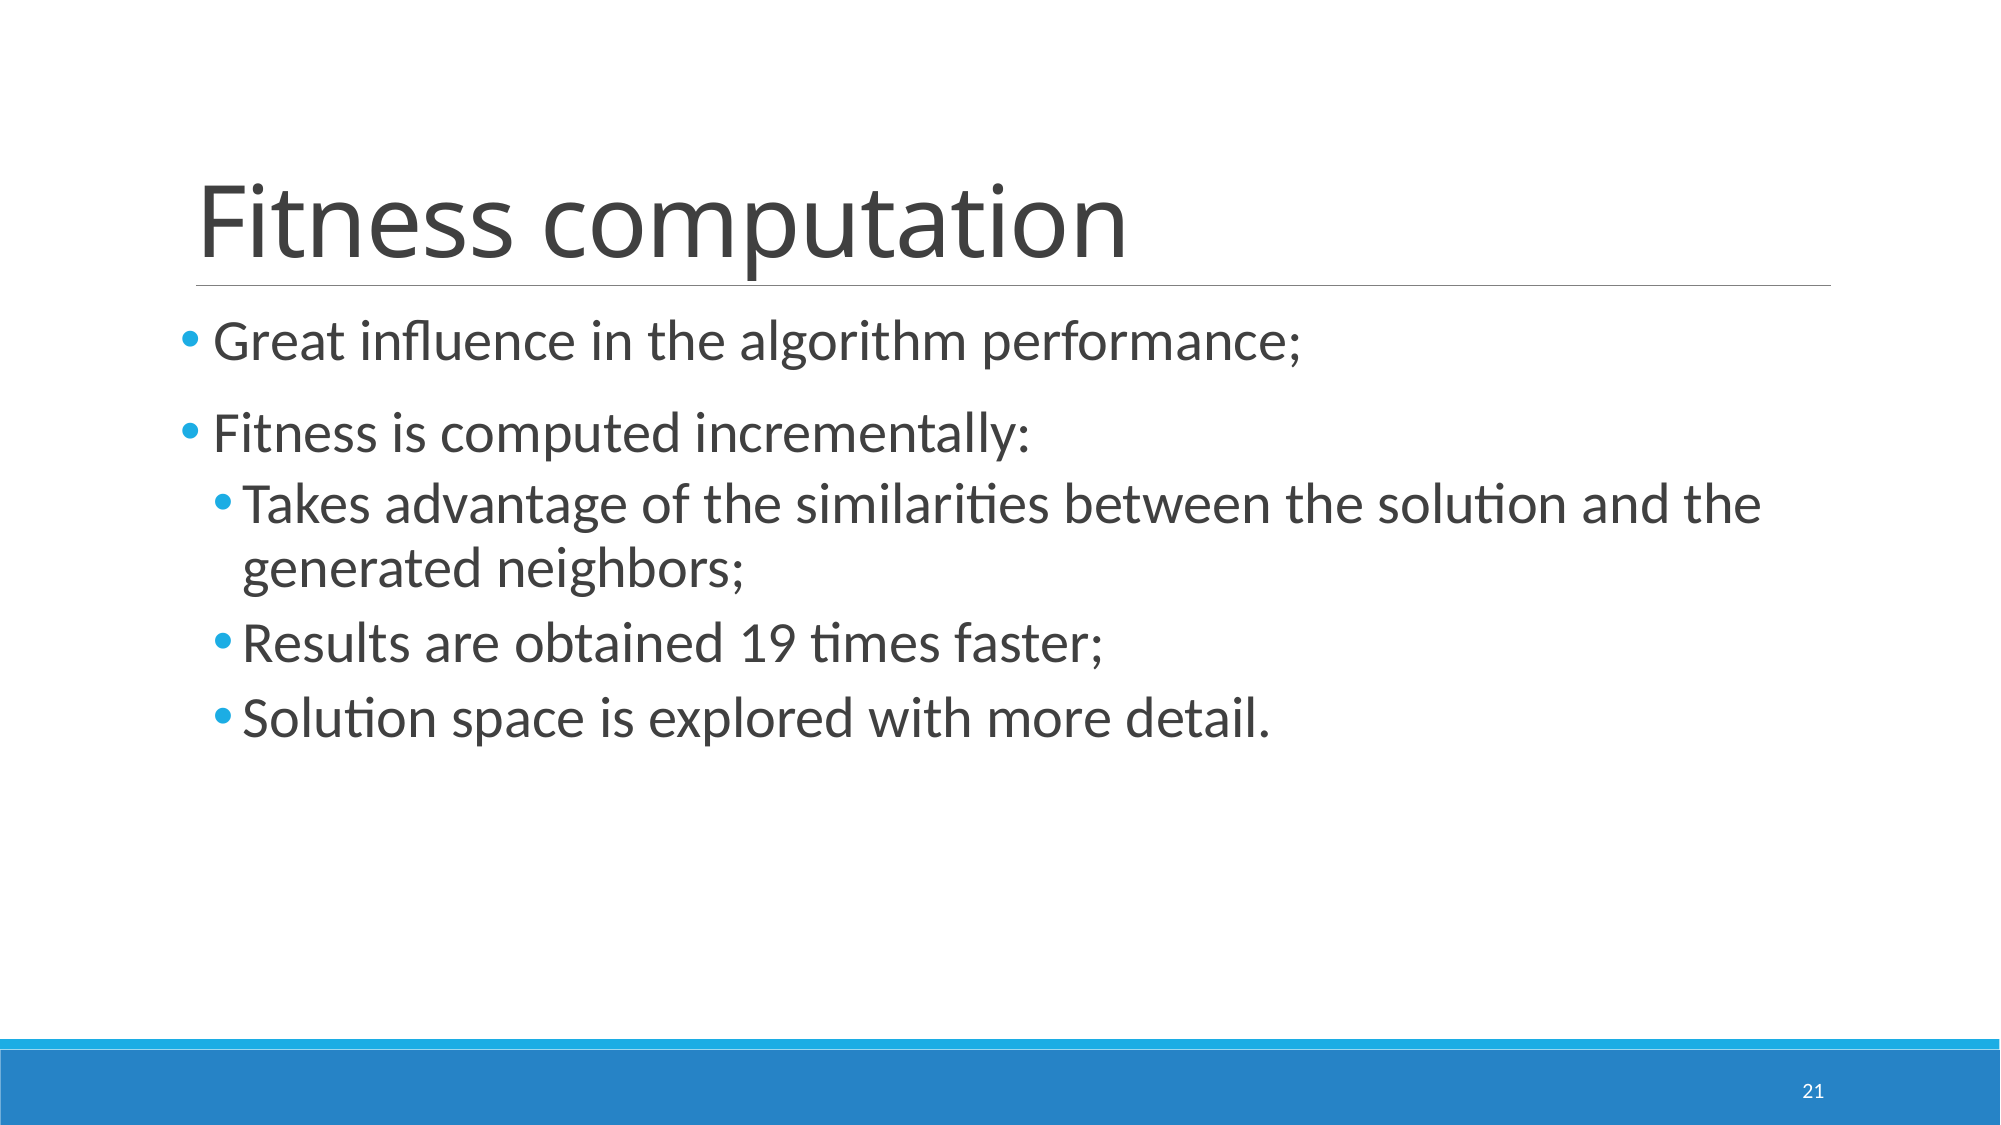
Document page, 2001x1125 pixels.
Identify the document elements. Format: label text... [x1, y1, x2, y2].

list Great influence in the algorithm performance; Fitness is computed incrementally: Takes advantage of the similarities between the solution and the generated neighbors; Results are obtained 19 times faster; Solution space is explored with more detail. [180, 302, 1830, 963]
title Fitness computation [180, 47, 1830, 285]
slide_number 21 [1624, 1059, 1840, 1120]
